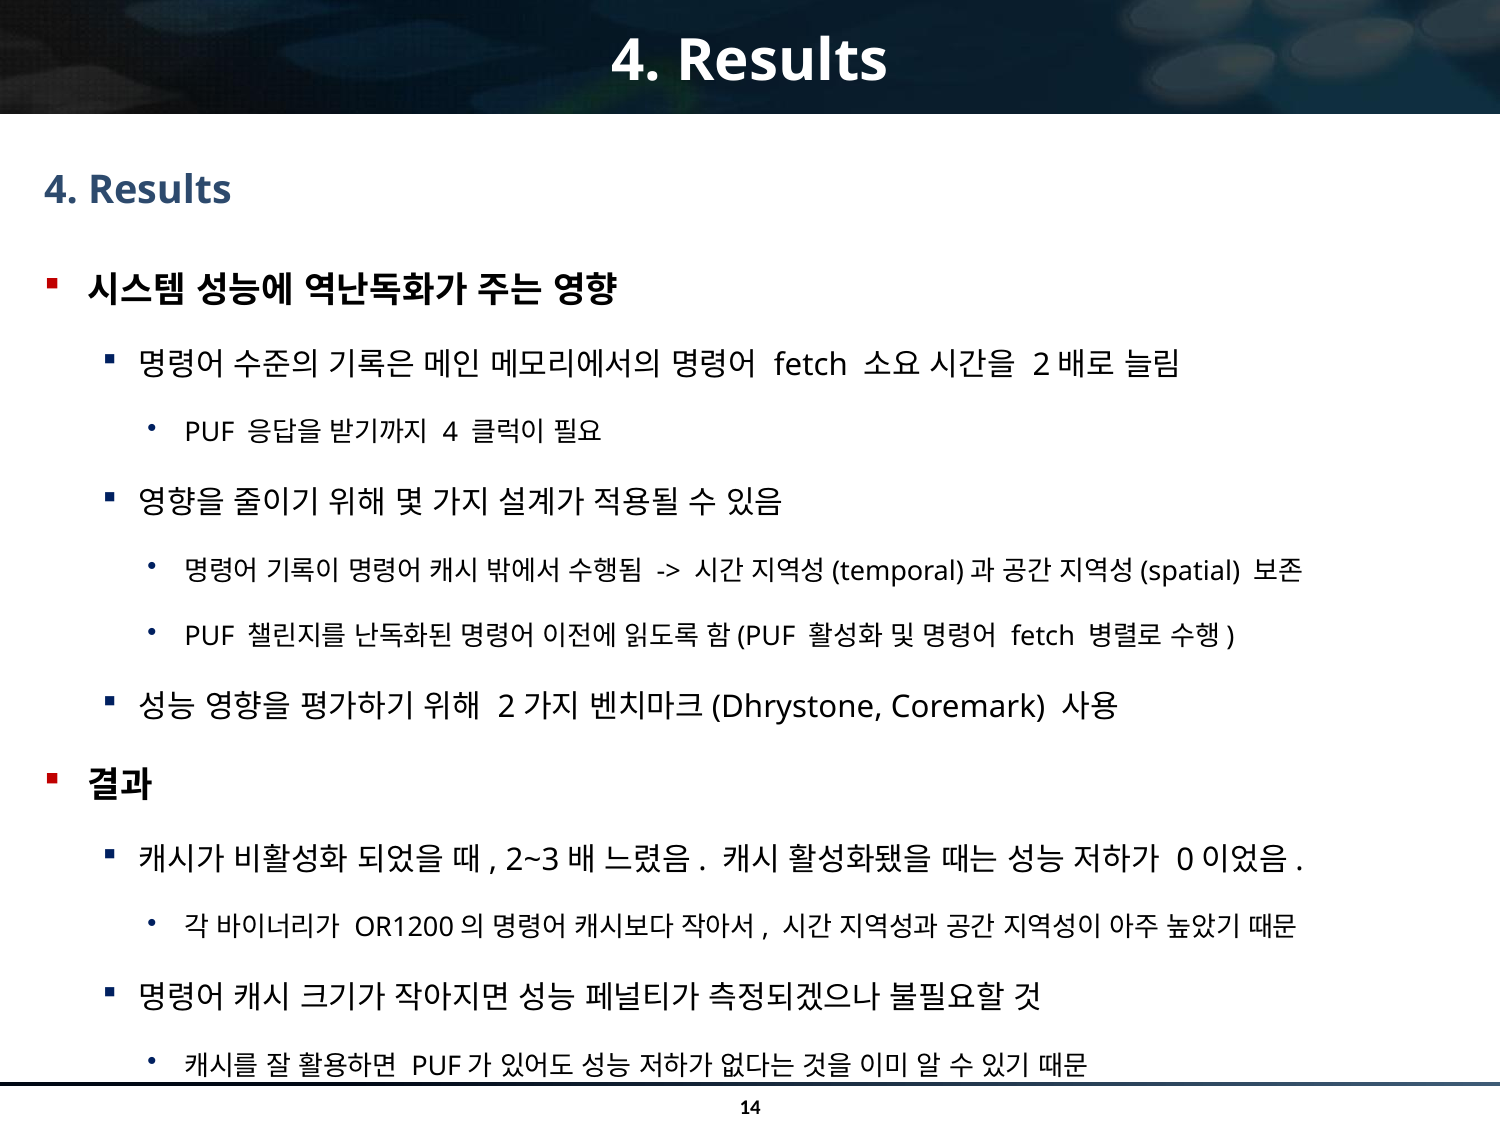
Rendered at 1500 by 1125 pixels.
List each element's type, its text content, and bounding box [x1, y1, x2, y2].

title 4. Results [29, 12, 1471, 101]
list 시스템 성능에 역난독화가 주는 영향 명령어 수준의 기록은 메인 메모리에서의 명령어 fetch 소요 시간을 2배로 늘림 PUF 응답을 받기까지 4 클럭이 필요 영향을 줄이기 위해 몇 가지 설계가 적용될 수 있음 명령어 기록이 명령어 캐시 밖에서 수행됨 -> 시간 지역성(temporal)과 공간 지역성(spatial) 보존 PUF 챌린지를 난독화된 명령어 이전에 읽도록 함(PUF 활성화 및 명령어 fetch 병렬로 수행) 성능 영향을 평가하기 위해 2가지 벤치마크(Dhrystone, Coremark) 사용 결과 캐시가 비활성화 되었을 때, 2~3배 느렸음. 캐시 활성화됐을 때는 성능 저하가 0이었음. 각 바이너리가 OR1200의 명령어 캐시보다 작아서, 시간 지역성과 공간 지역성이 아주 높았기 때문 명령어 캐시 크기가 작아지면 성능 페널티가 측정되겠으나 불필요할 것 캐시를 잘 활용하면 PUF가 있어도 성능 저하가 없다는 것을 이미 알 수 있기 때문 [29, 237, 1471, 1063]
list 4. Results [29, 132, 1471, 221]
picture [0, 0, 1500, 114]
